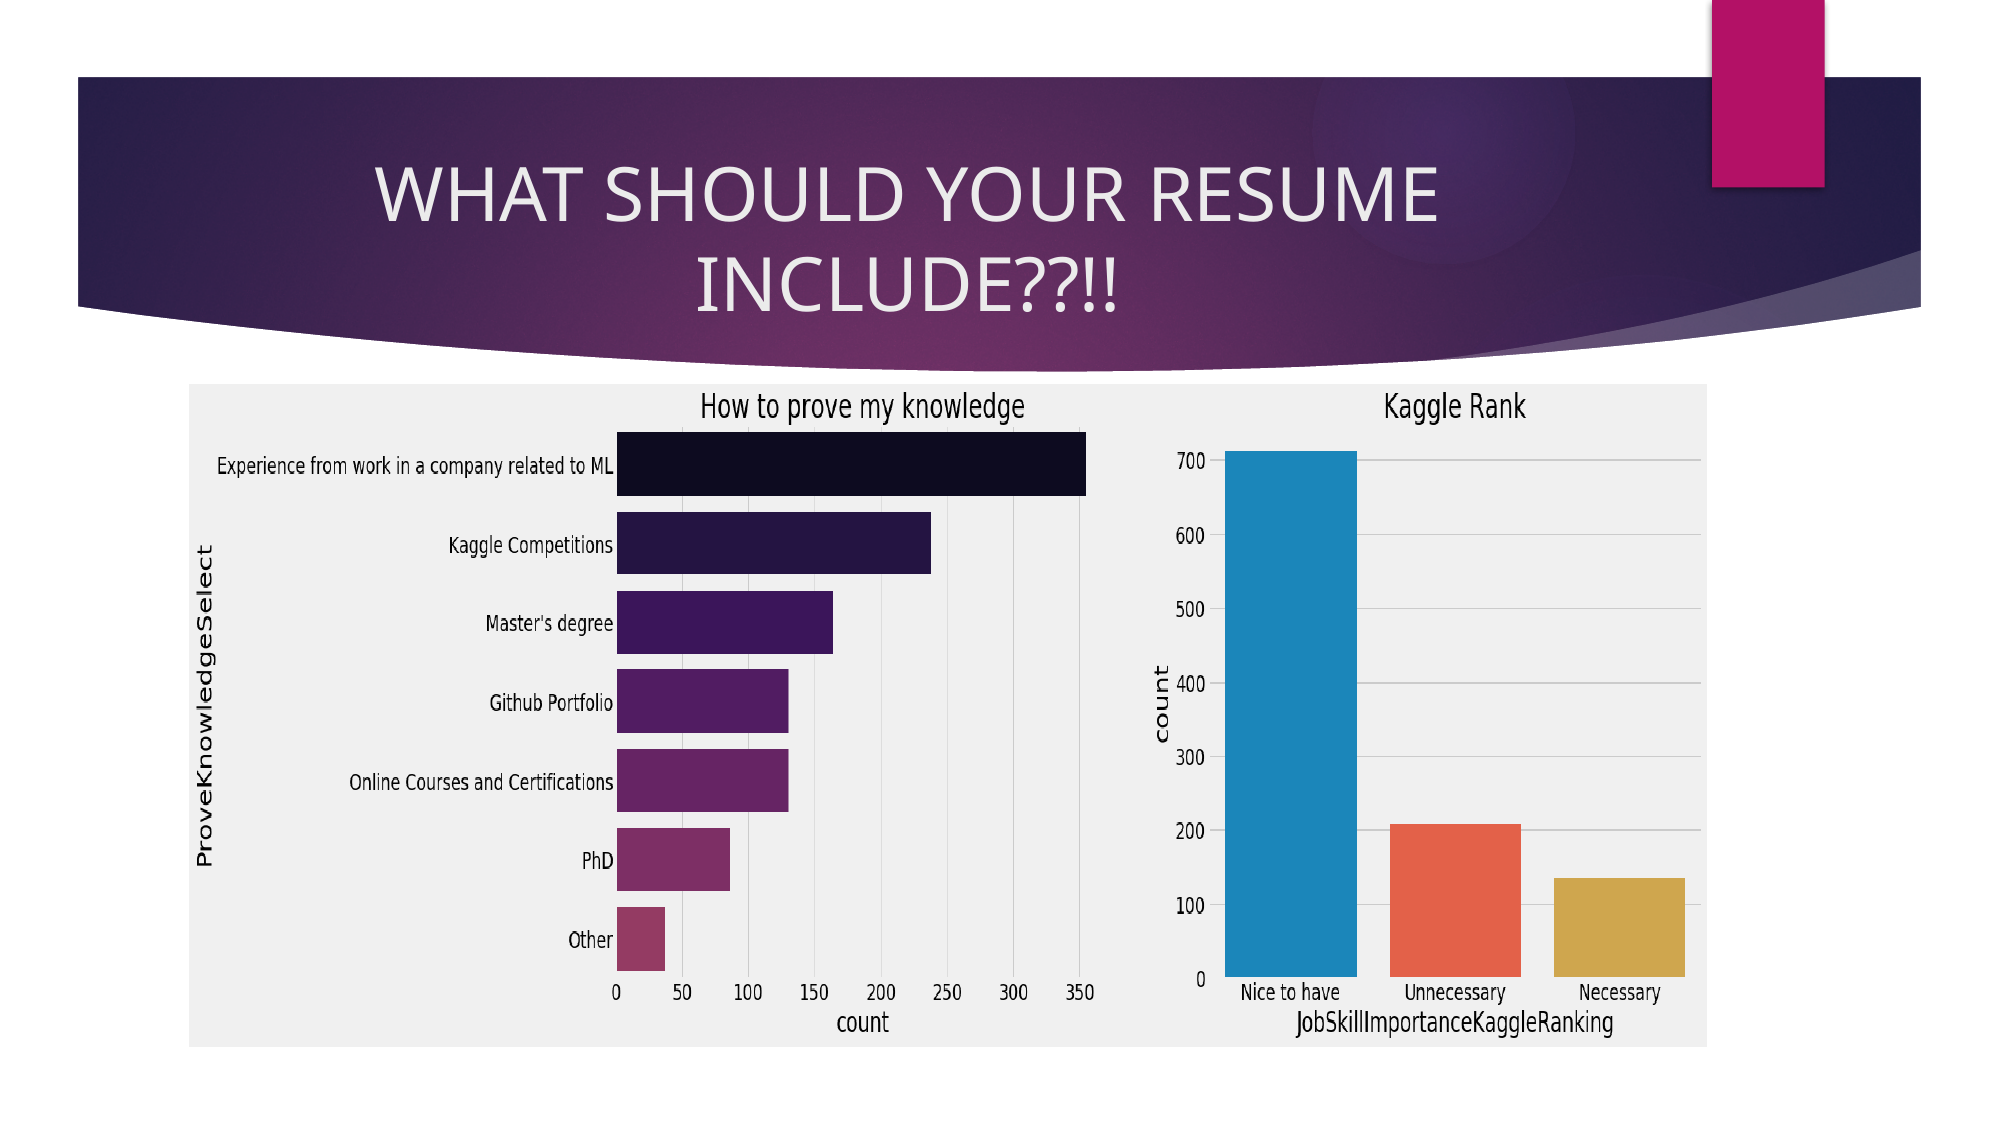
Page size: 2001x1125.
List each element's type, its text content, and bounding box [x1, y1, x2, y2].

title WHAT SHOULD YOUR RESUME INCLUDE??!! [189, 159, 1627, 313]
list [189, 383, 1707, 1047]
